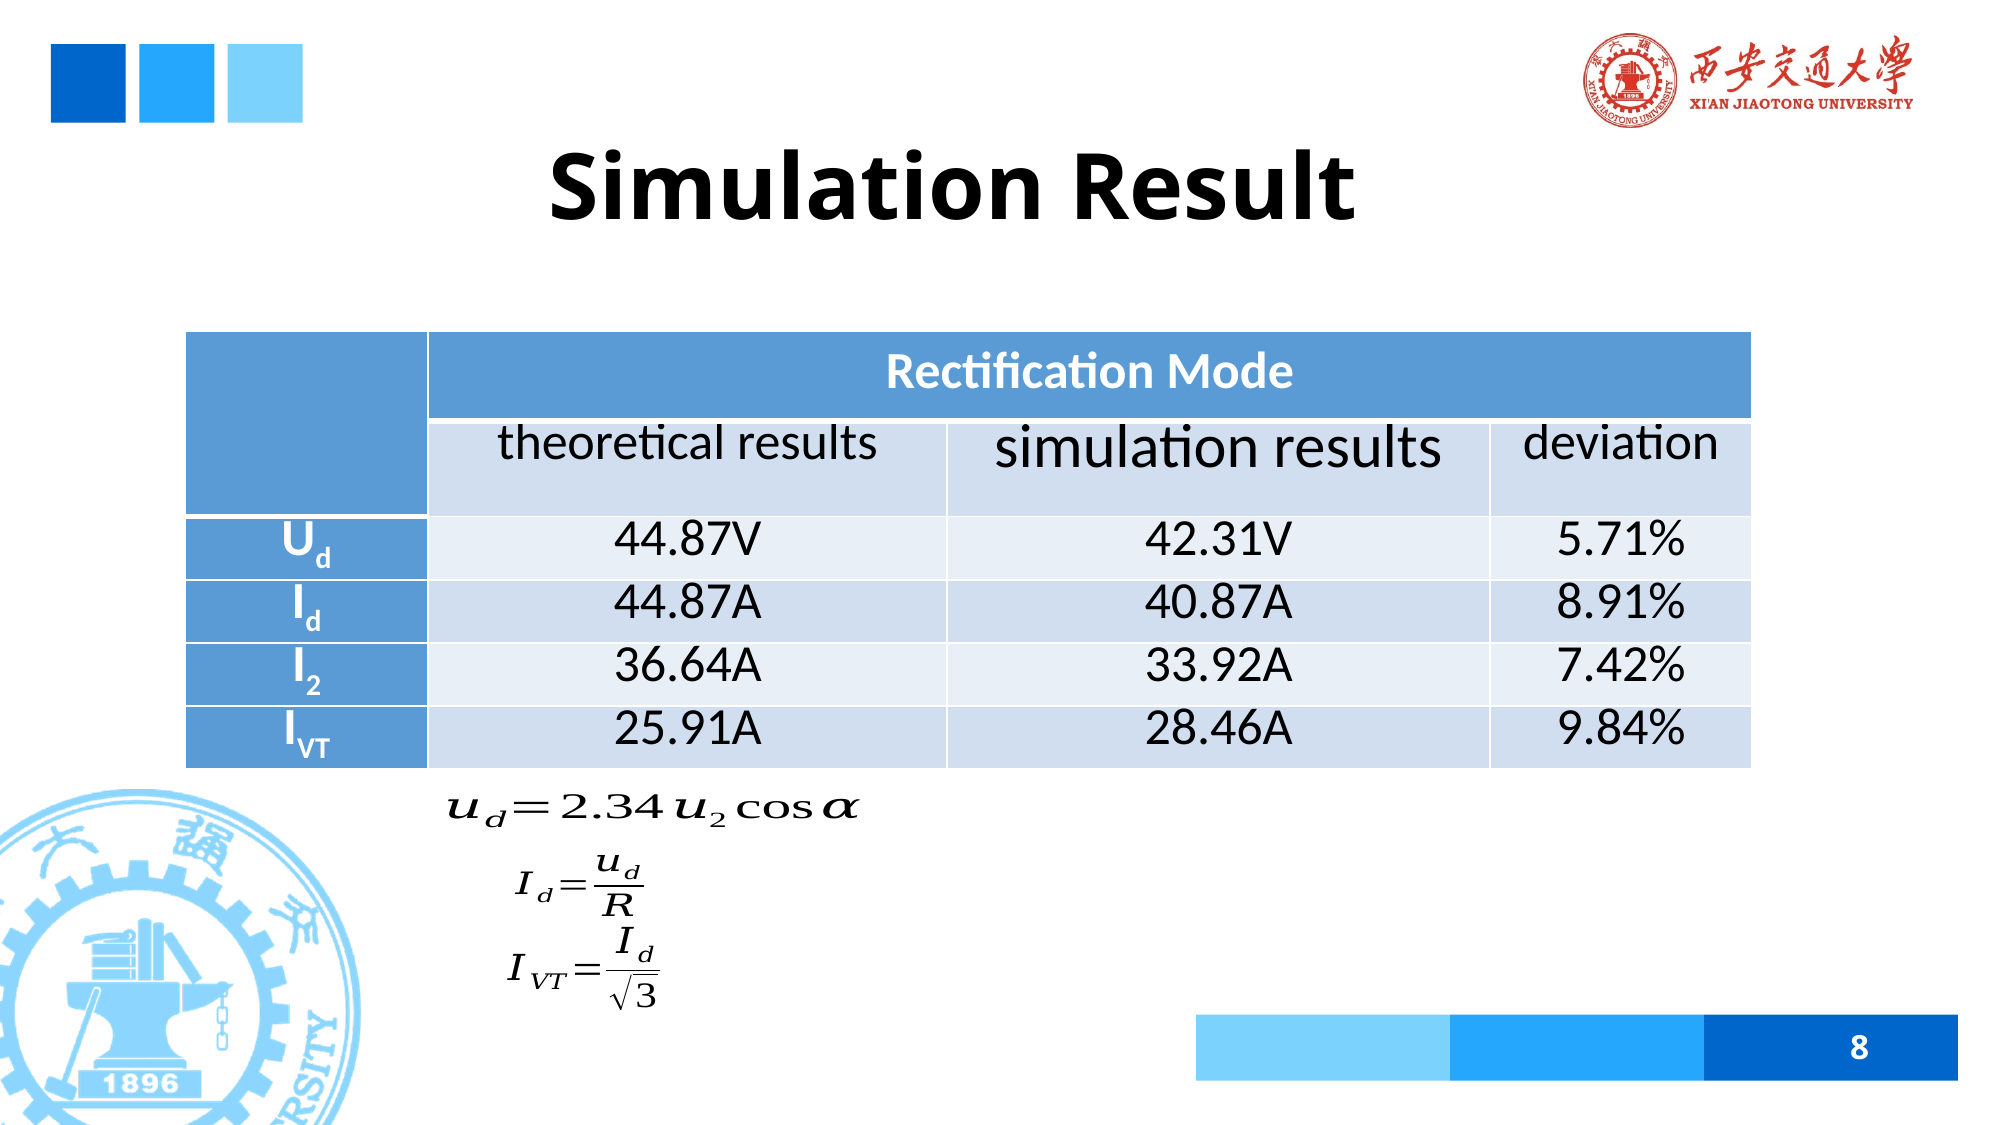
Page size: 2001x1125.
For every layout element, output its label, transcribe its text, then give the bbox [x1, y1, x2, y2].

table_cell 44.87A [429, 581, 946, 642]
table_cell 9.84% [1491, 707, 1751, 768]
table_cell 5.71% [1491, 517, 1751, 579]
slide_number 8 [1433, 1019, 1884, 1080]
table_cell 42.31V [948, 517, 1489, 579]
picture [0, 789, 366, 1125]
table_header Rectification Mode [429, 332, 1751, 418]
table_cell IVT [186, 707, 427, 768]
table_cell Id [186, 581, 427, 642]
table_cell 40.87A [948, 581, 1489, 642]
table_cell 44.87V [429, 517, 946, 579]
table_cell Ud [186, 519, 427, 579]
table_cell 33.92A [948, 644, 1489, 705]
table_cell 28.46A [948, 707, 1489, 768]
title Simulation Result [522, 117, 1384, 250]
picture [1583, 33, 1913, 128]
table_cell theoretical results [429, 424, 946, 516]
table_cell 7.42% [1491, 644, 1751, 705]
table_cell I2 [186, 644, 427, 705]
table_header [186, 332, 427, 514]
table_cell simulation results [948, 424, 1489, 516]
table_cell 8.91% [1491, 581, 1751, 642]
table_cell deviation [1491, 424, 1751, 516]
table_cell 36.64A [429, 644, 946, 705]
table_cell 25.91A [429, 707, 946, 768]
